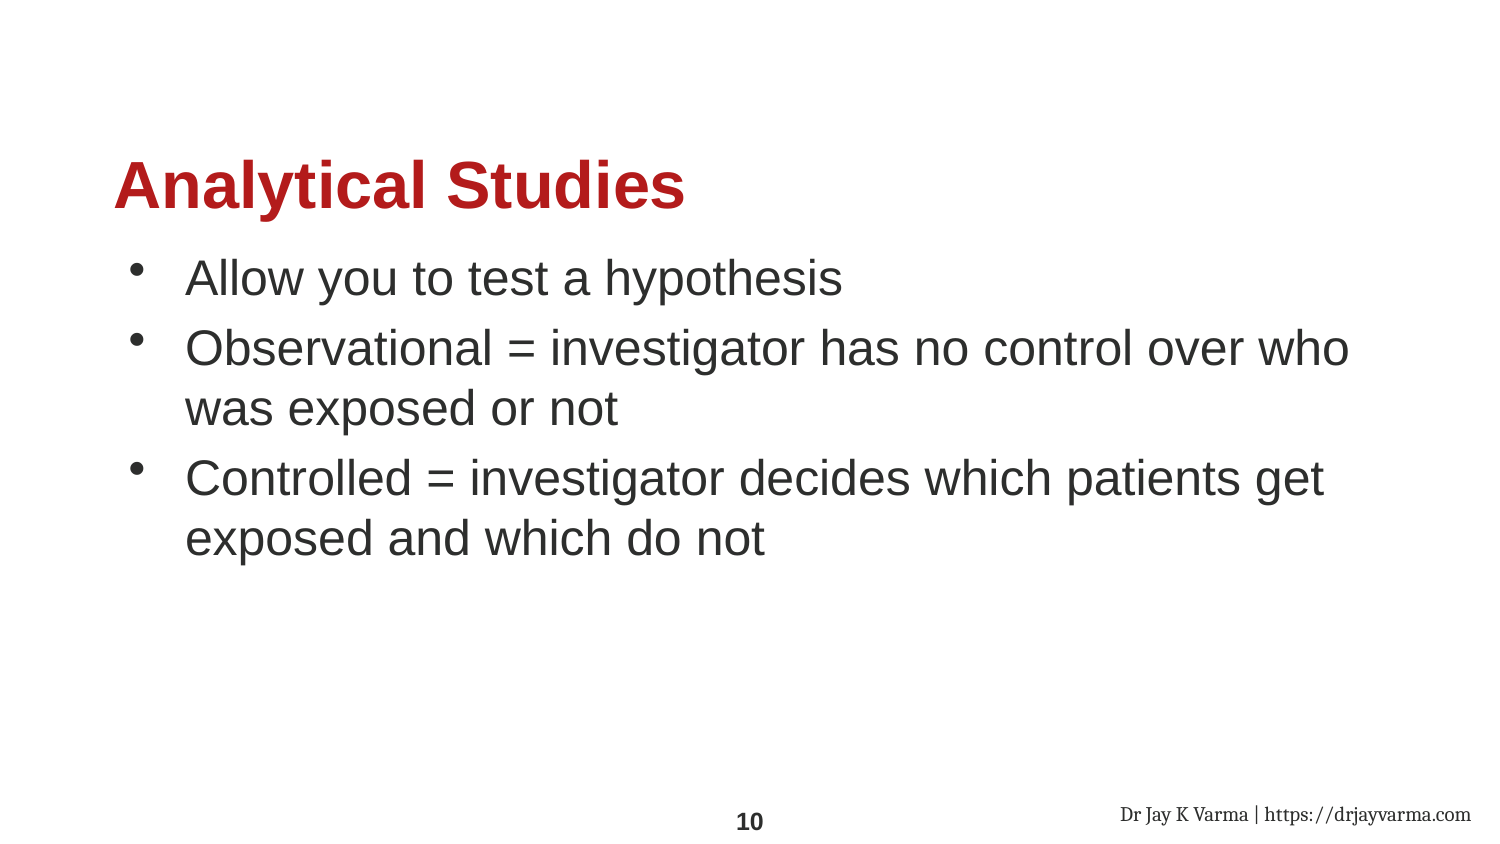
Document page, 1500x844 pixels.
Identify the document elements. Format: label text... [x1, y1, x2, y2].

list Allow you to test a hypothesis Observational = investigator has no control over who was exposed or not Controlled = investigator decides which patients get exposed and which do not [113, 237, 1369, 784]
text_box Dr Jay K Varma | https://drjayvarma.com [1031, 781, 1500, 844]
title Analytical Studies [113, 141, 1398, 231]
